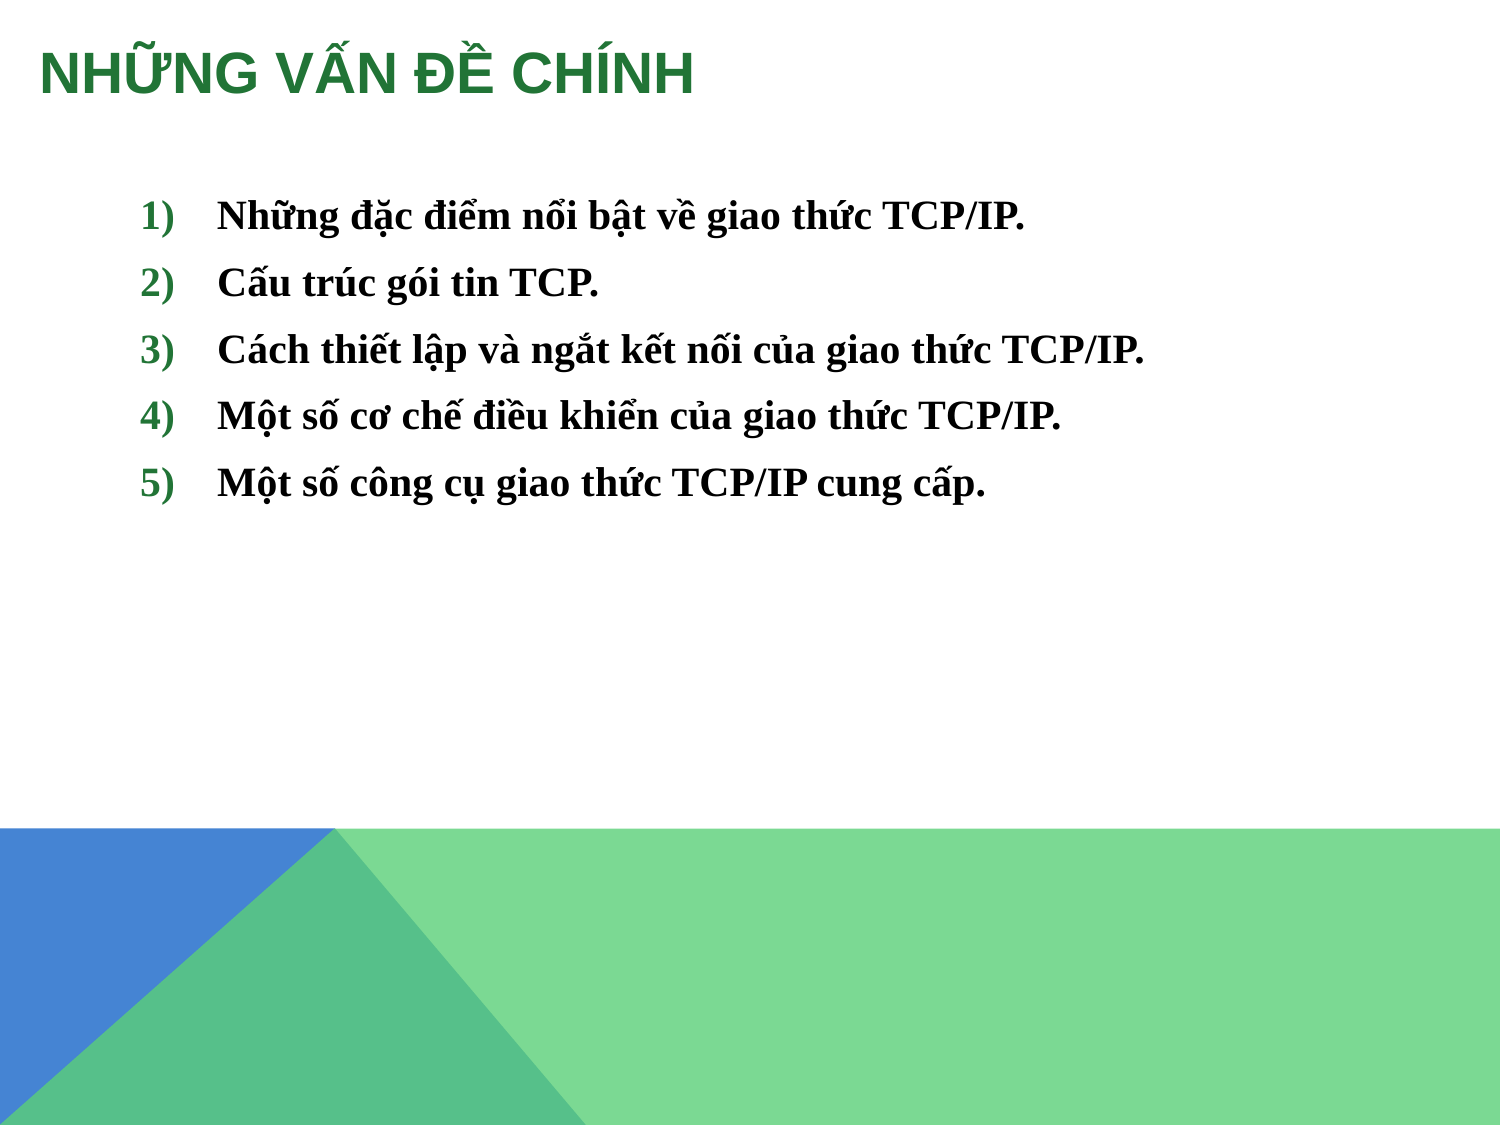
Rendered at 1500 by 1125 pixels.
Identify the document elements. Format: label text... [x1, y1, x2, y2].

list 1) Những đặc điểm nổi bật về giao thức TCP/IP. 2) Cấu trúc gói tin TCP. 3) Cách thiết lập và ngắt kết nối của giao thức TCP/IP. 4) Một số cơ chế điều khiển của giao thức TCP/IP. 5) Một số công cụ giao thức TCP/IP cung cấp. [125, 180, 1488, 1088]
title Những vấn đề chính [24, 24, 1259, 115]
